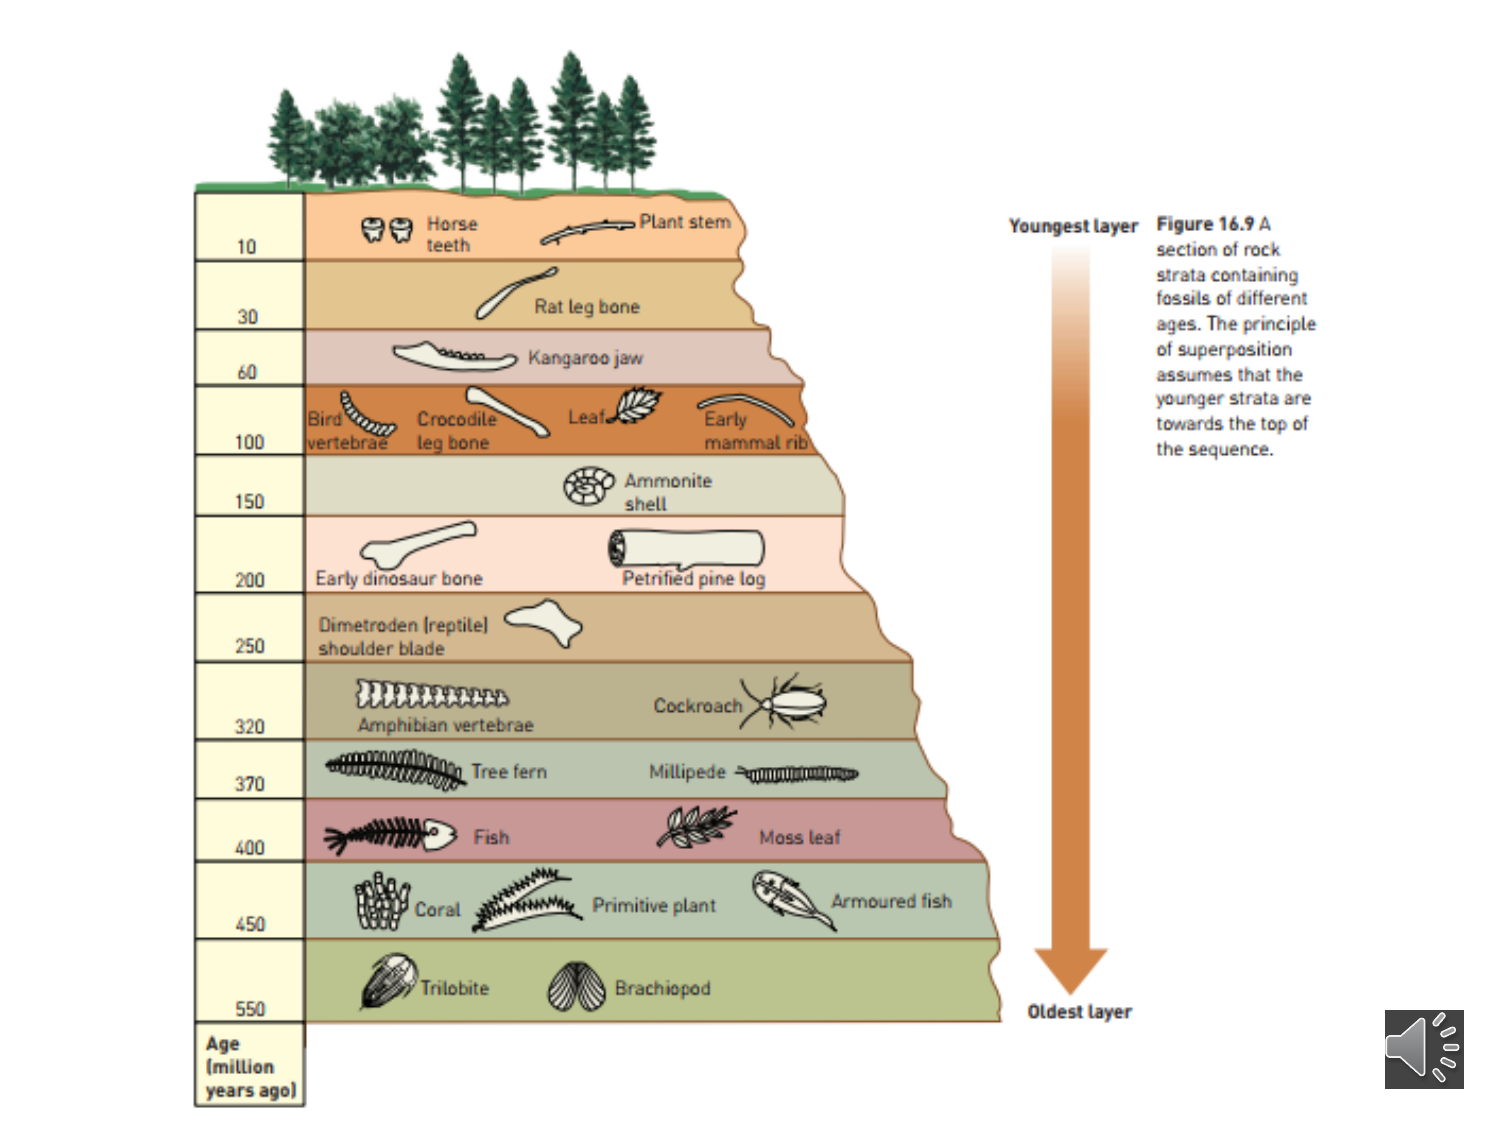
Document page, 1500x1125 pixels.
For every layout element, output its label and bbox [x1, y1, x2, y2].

picture [1384, 1009, 1465, 1090]
picture [135, 42, 1341, 1125]
